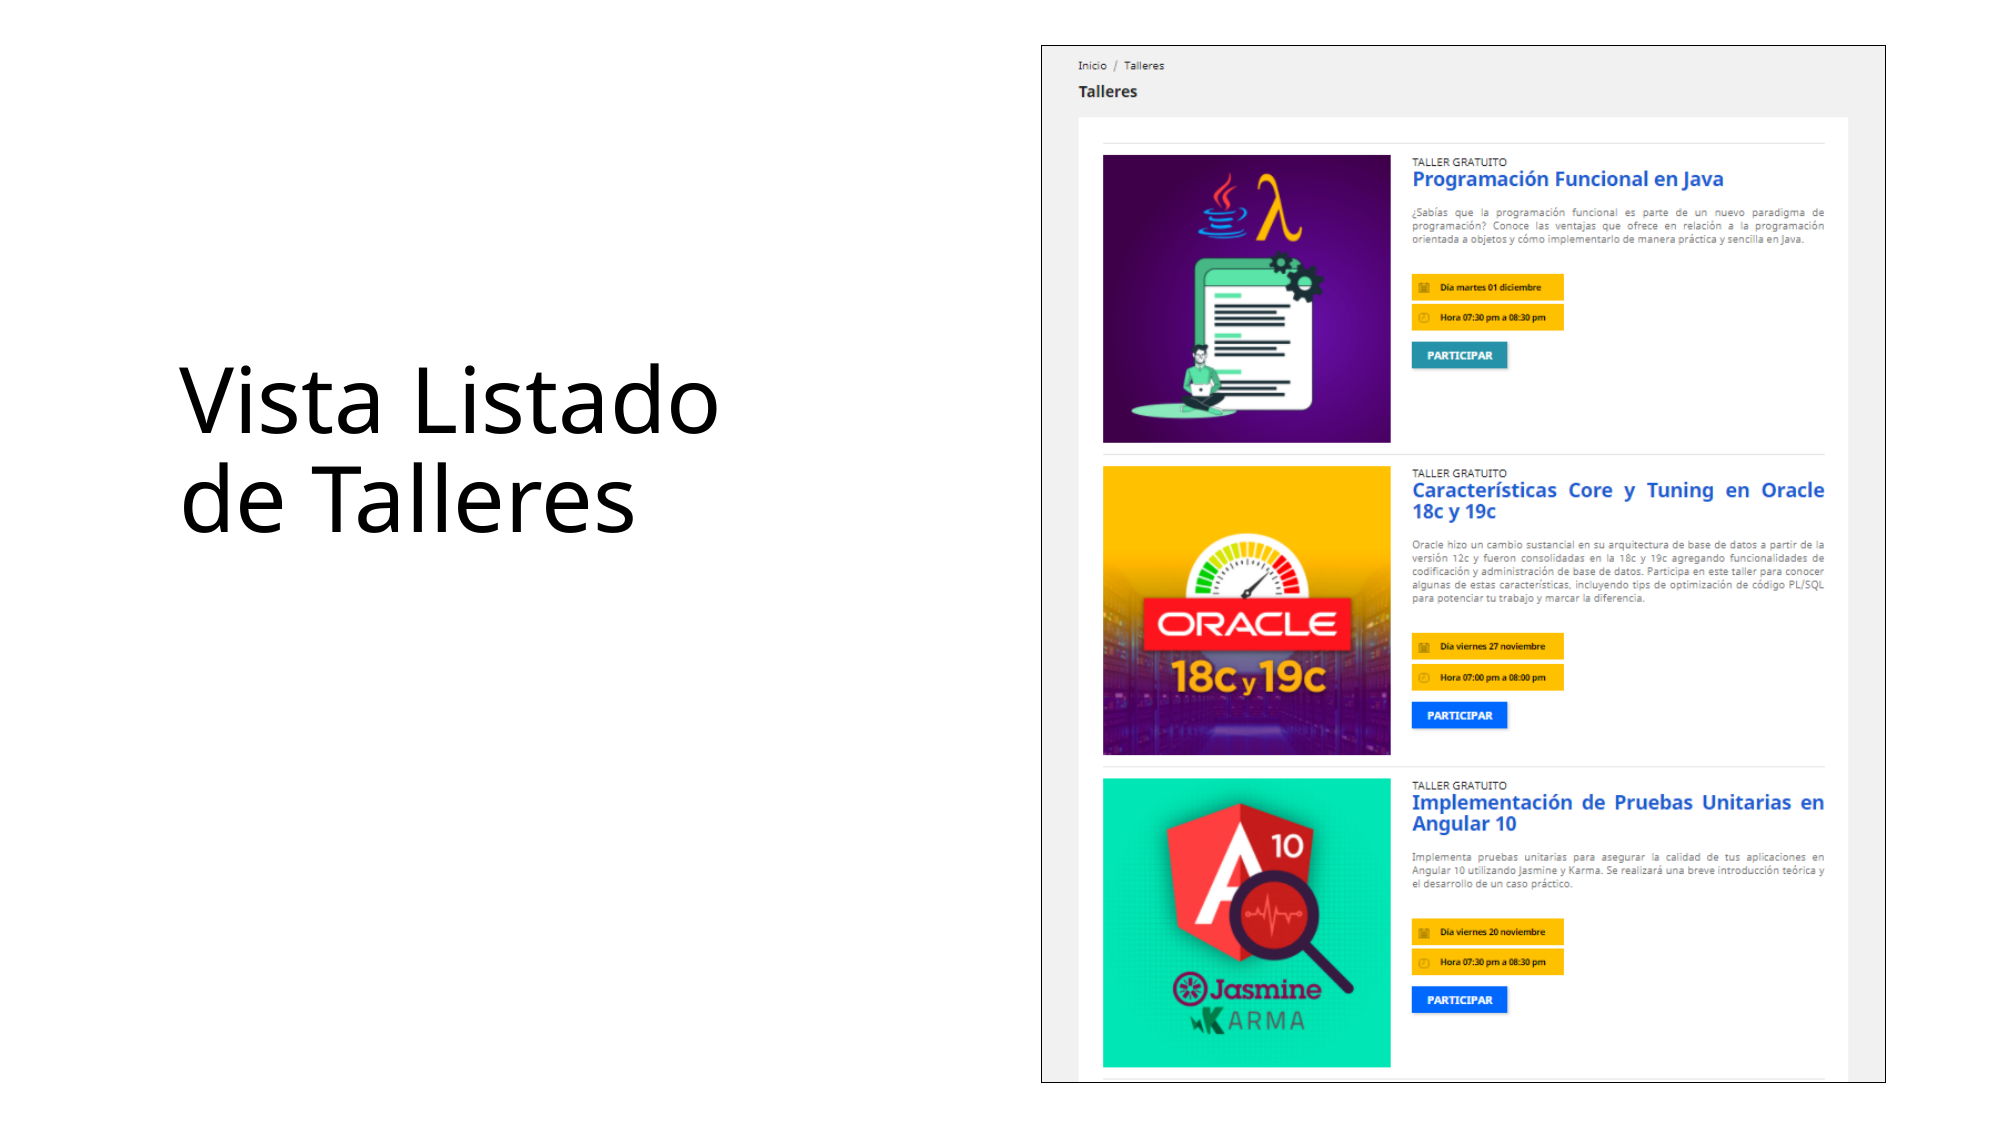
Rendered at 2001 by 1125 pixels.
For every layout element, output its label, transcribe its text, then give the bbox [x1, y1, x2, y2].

picture [1041, 45, 1886, 1083]
title Vista Listado de Talleres [164, 345, 856, 563]
